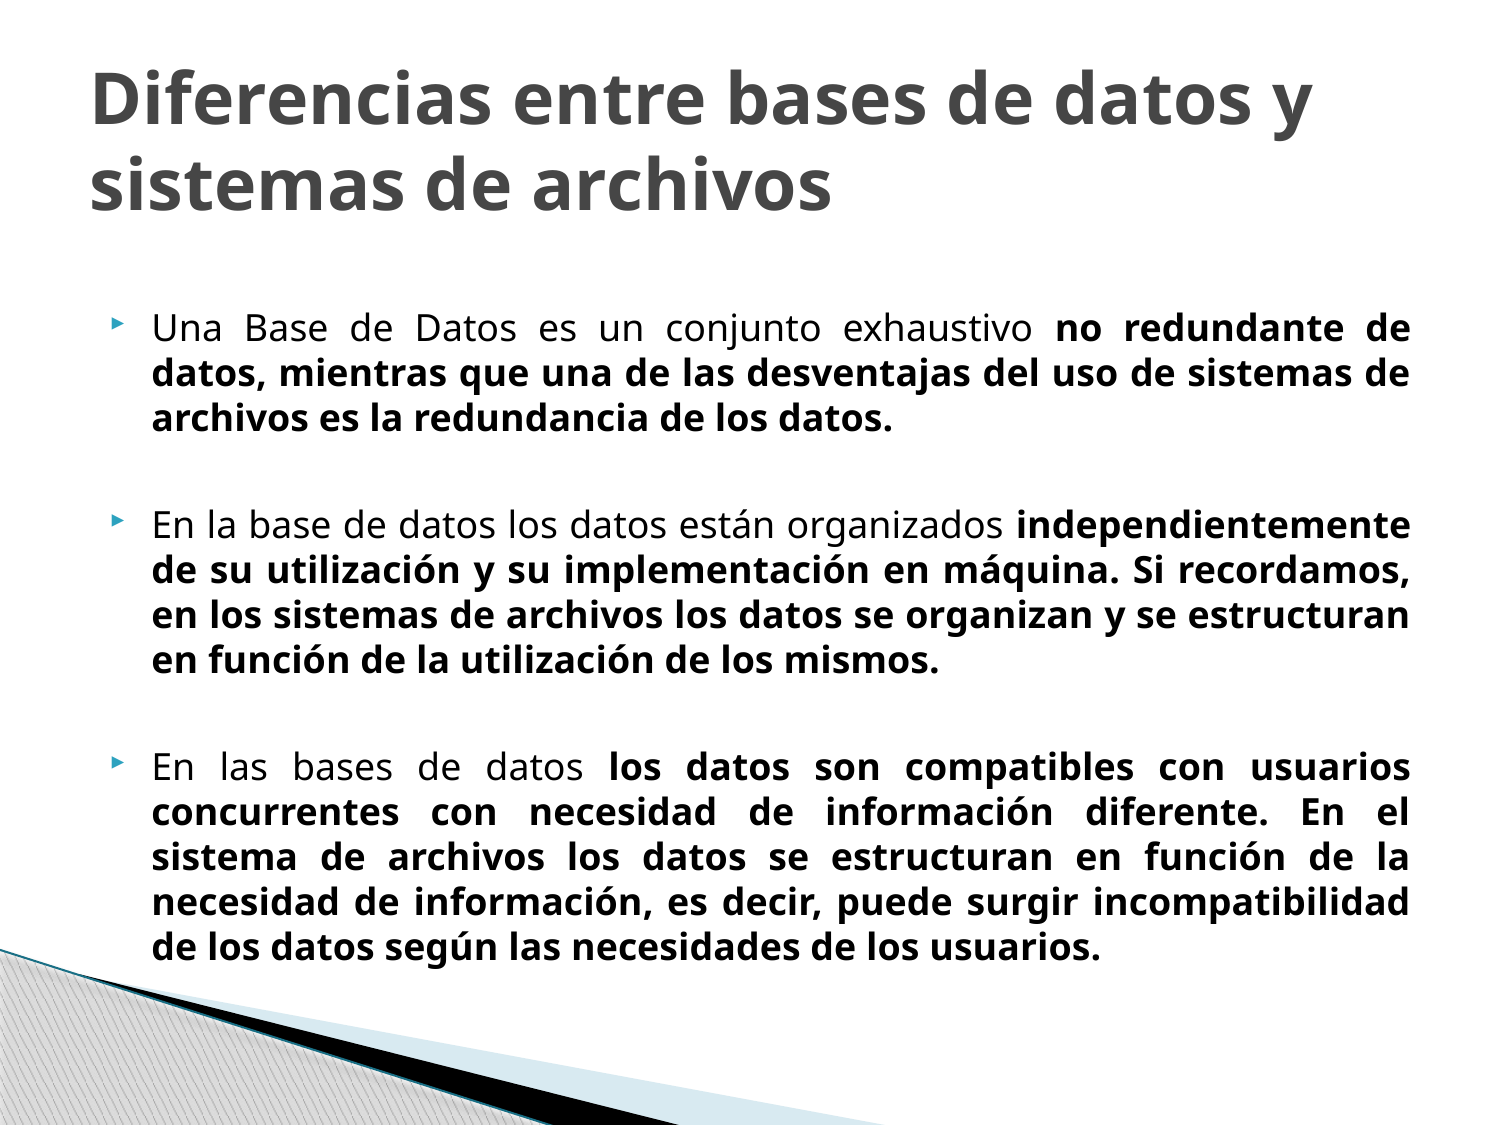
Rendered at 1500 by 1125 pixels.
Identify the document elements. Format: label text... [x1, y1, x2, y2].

title Diferencias entre bases de datos y sistemas de archivos [75, 45, 1425, 233]
list Una Base de Datos es un conjunto exhaustivo no redundante de datos, mientras que una de las desventajas del uso de sistemas de archivos es la redundancia de los datos. En la base de datos los datos están organizados independientemente de su utilización y su implementación en máquina. Si recordamos, en los sistemas de archivos los datos se organizan y se estructuran en función de la utilización de los mismos. En las bases de datos los datos son compatibles con usuarios concurrentes con necesidad de información diferente. En el sistema de archivos los datos se estructuran en función de la necesidad de información, es decir, puede surgir incompatibilidad de los datos según las necesidades de los usuarios. [76, 243, 1427, 986]
